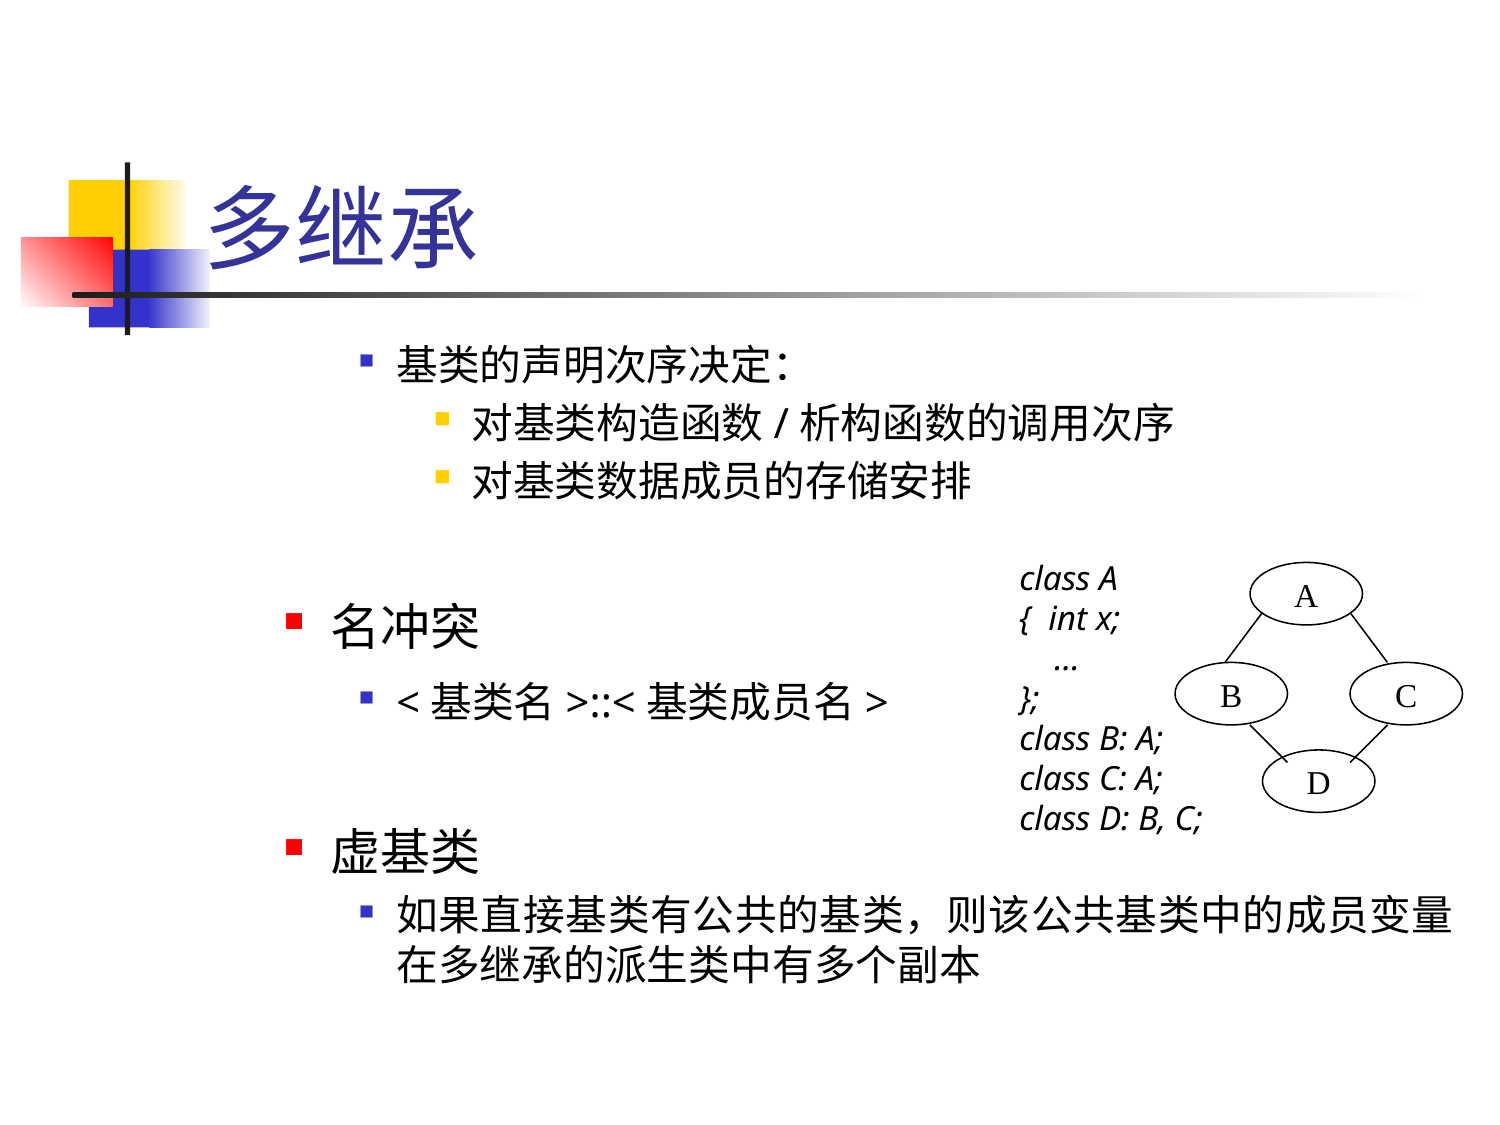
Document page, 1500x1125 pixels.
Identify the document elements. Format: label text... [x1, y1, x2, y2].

text_box C [1350, 662, 1463, 725]
text_box B [1219, 662, 1288, 725]
title 多继承 [188, 101, 1468, 289]
text_box class A { int x; … }; class B: A; class C: A; class D: B, C; [1004, 549, 1219, 845]
text_box D [1262, 749, 1375, 813]
text_box A [1250, 562, 1363, 625]
list 基类的声明次序决定： 对基类构造函数/析构函数的调用次序 对基类数据成员的存储安排 名冲突 <基类名>::<基类成员名> 虚基类 如果直接基类有公共的基类，则该公共基类中的成员变量在多继承的派生类中有多个副本 [193, 331, 1469, 1006]
